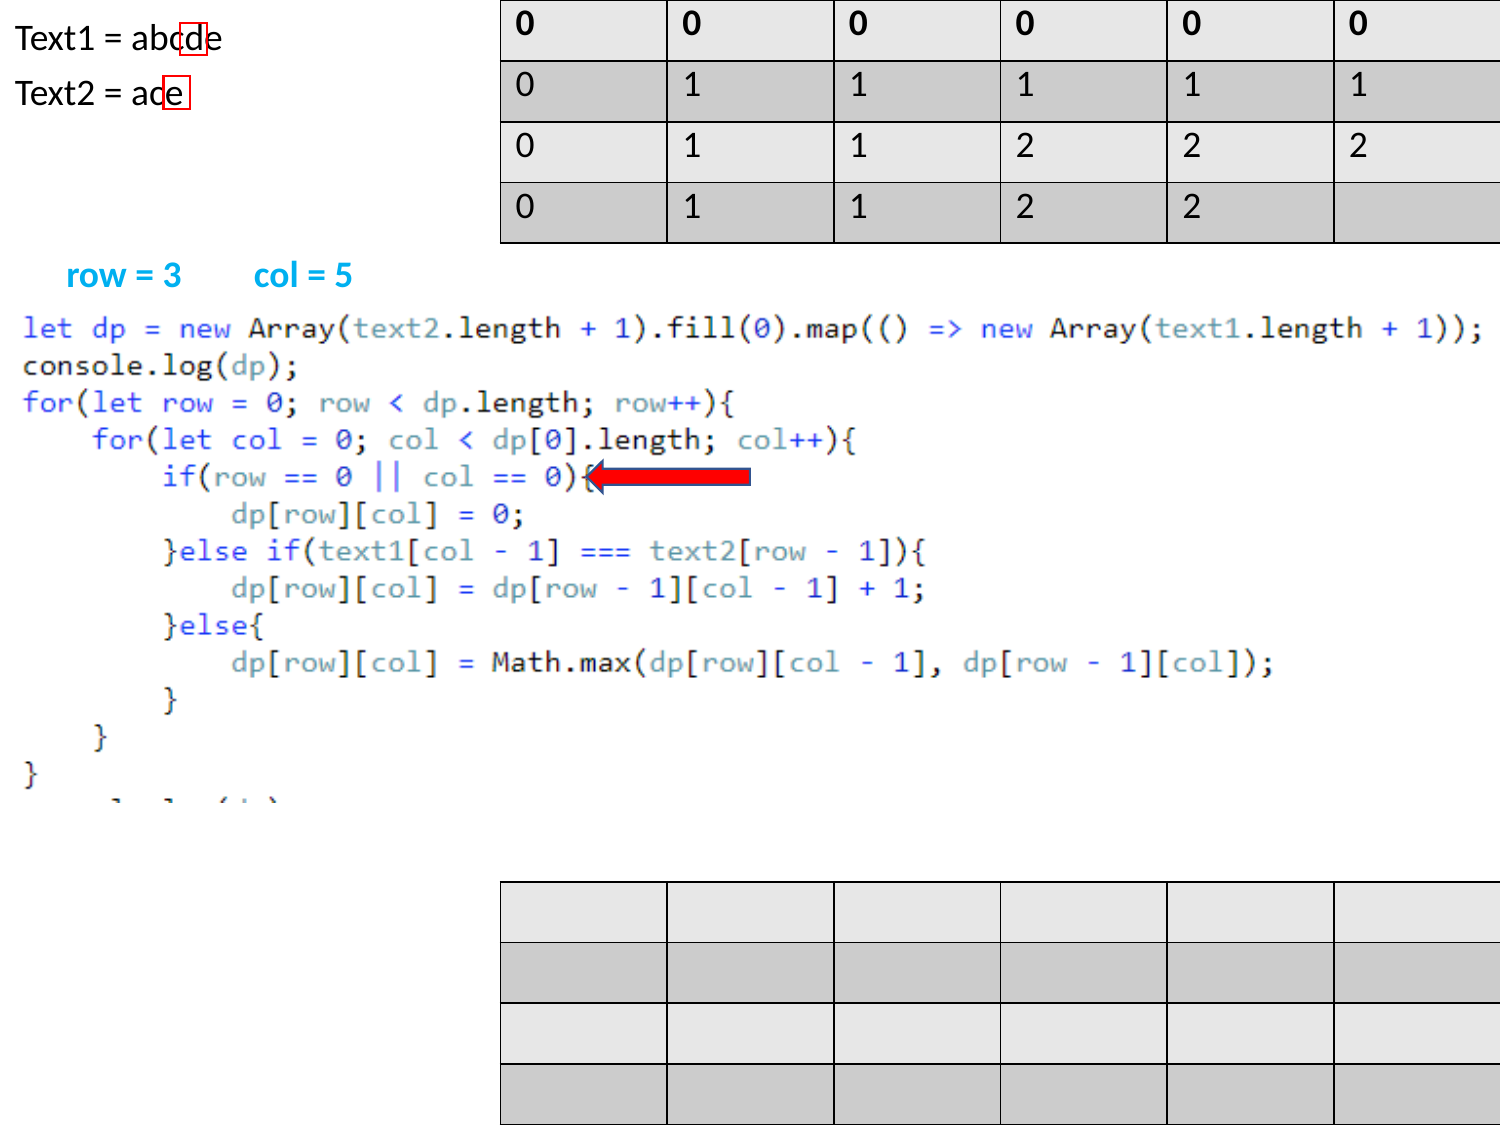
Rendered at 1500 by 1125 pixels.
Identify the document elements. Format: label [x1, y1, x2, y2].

table_cell [501, 62, 666, 121]
table_cell [1168, 1065, 1333, 1124]
table_header [1335, 883, 1500, 942]
text_box [239, 242, 414, 303]
table_cell [1335, 1065, 1500, 1124]
table_cell [668, 123, 833, 182]
table_cell [668, 183, 833, 242]
table_cell [1001, 1065, 1166, 1124]
table_cell [501, 183, 666, 242]
table_cell [1335, 1004, 1500, 1063]
table_header [1168, 1, 1333, 60]
table_cell [1168, 1004, 1333, 1063]
table_header [1001, 883, 1166, 942]
table_header [501, 883, 666, 942]
table_cell [668, 943, 833, 1002]
table_header [1001, 1, 1166, 60]
table_header [835, 883, 1000, 942]
text_box [51, 242, 226, 303]
table_cell [1001, 943, 1166, 1002]
table_header [835, 1, 1000, 60]
table_cell [501, 123, 666, 182]
table_header [1335, 1, 1500, 60]
table_cell [668, 1065, 833, 1124]
table_cell [835, 183, 1000, 242]
table_cell [835, 1004, 1000, 1063]
table_cell [1335, 123, 1500, 182]
table_cell [1168, 62, 1333, 121]
table_cell [835, 1065, 1000, 1124]
table_cell [1001, 183, 1166, 242]
table_header [668, 1, 833, 60]
table_cell [1001, 123, 1166, 182]
table_cell [501, 943, 666, 1002]
table_cell [1001, 1004, 1166, 1063]
table_cell [1168, 123, 1333, 182]
table_cell [501, 1004, 666, 1063]
table_cell [501, 1065, 666, 1124]
table_cell [835, 123, 1000, 182]
table_cell [835, 943, 1000, 1002]
table_header [501, 1, 666, 60]
table_cell [1335, 183, 1500, 242]
table_cell [1335, 62, 1500, 121]
table_cell [835, 62, 1000, 121]
picture [11, 303, 1489, 803]
table_cell [1168, 183, 1333, 242]
table_cell [668, 62, 833, 121]
table_cell [1335, 943, 1500, 1002]
table_header [1168, 883, 1333, 942]
text_box [0, 5, 240, 121]
table_cell [1001, 62, 1166, 121]
table_cell [1168, 943, 1333, 1002]
table_header [668, 883, 833, 942]
table_cell [668, 1004, 833, 1063]
